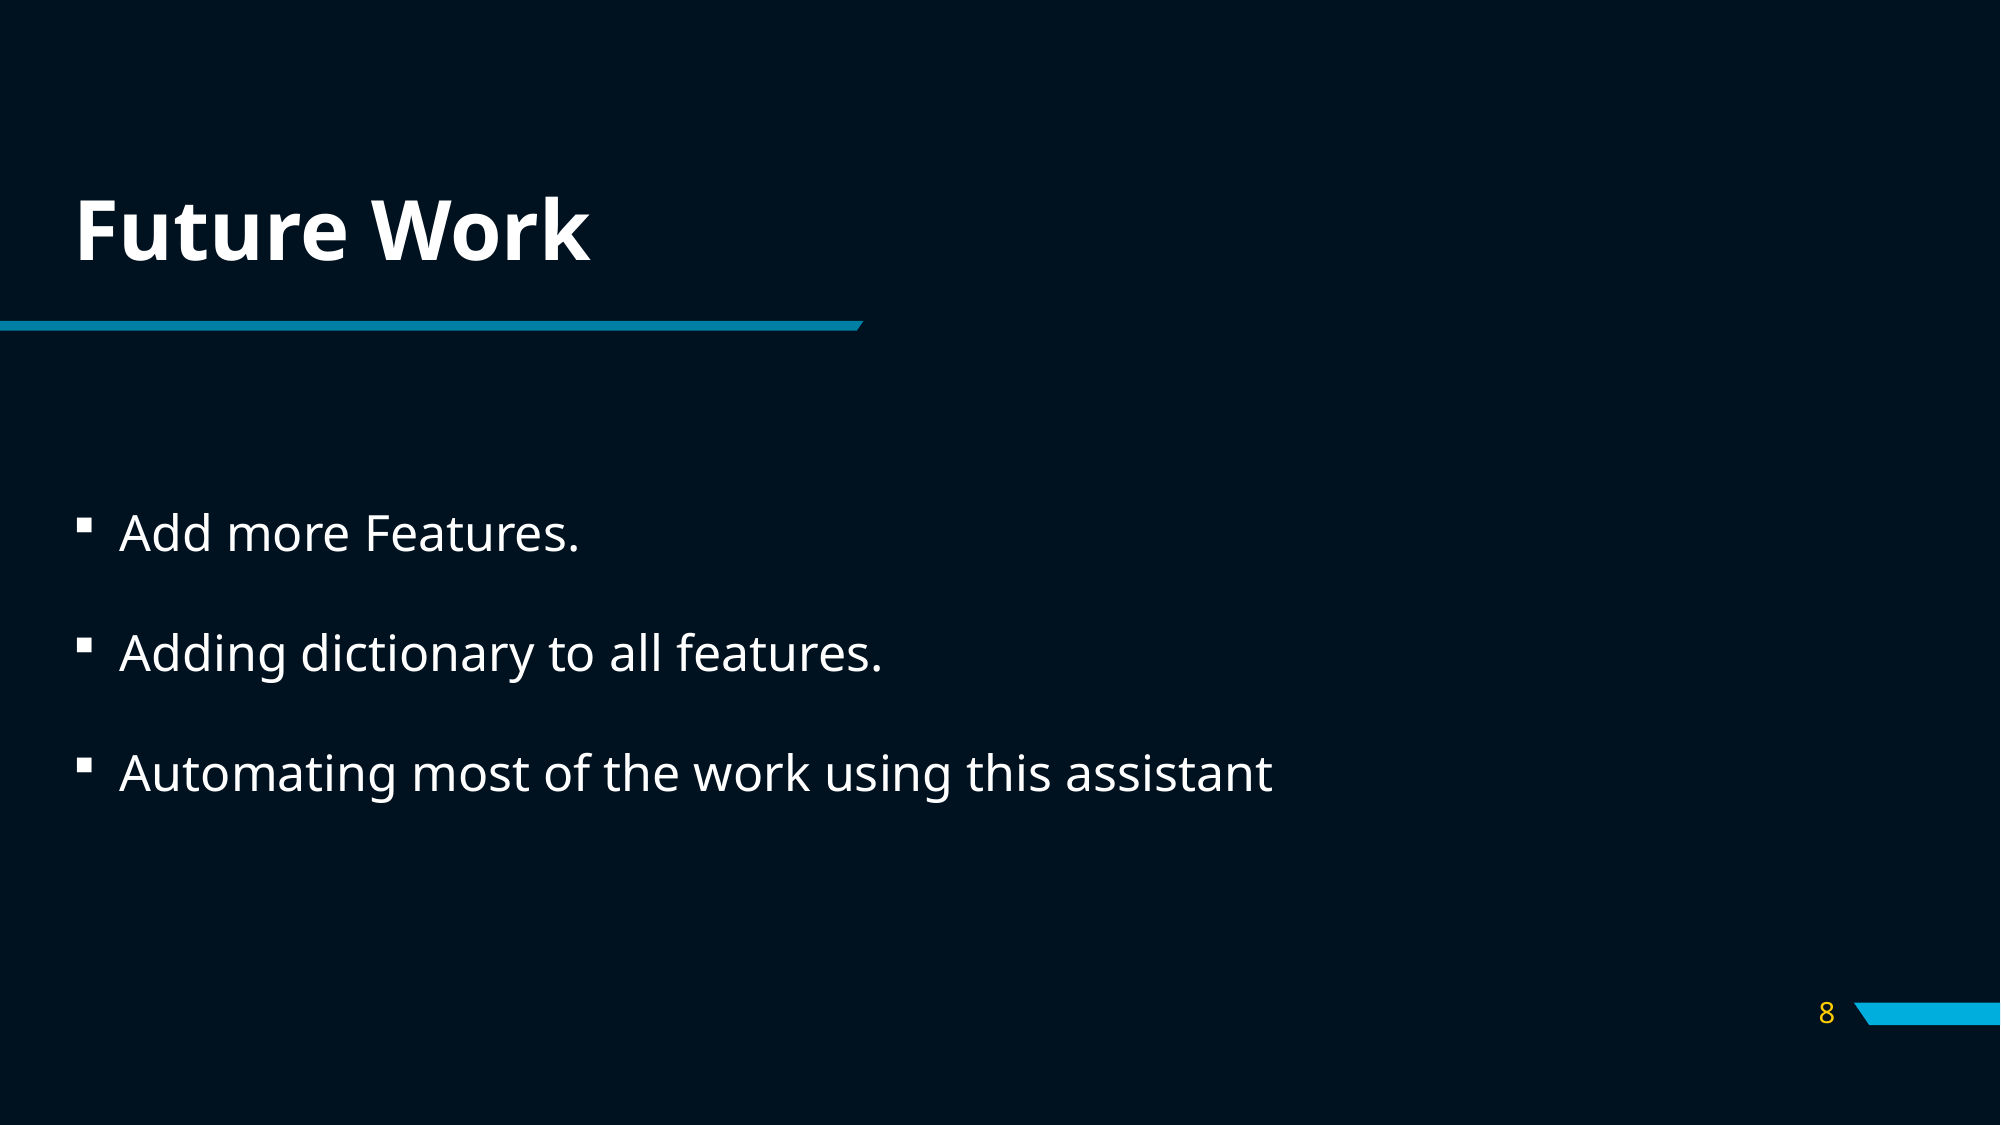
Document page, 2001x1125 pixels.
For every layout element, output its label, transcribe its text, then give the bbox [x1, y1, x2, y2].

text_box Add more Features. Adding dictionary to all features. Automating most of the work using this assistant [58, 433, 1496, 809]
slide_number 8 [1760, 984, 1851, 1045]
title Future Work [58, 169, 957, 298]
